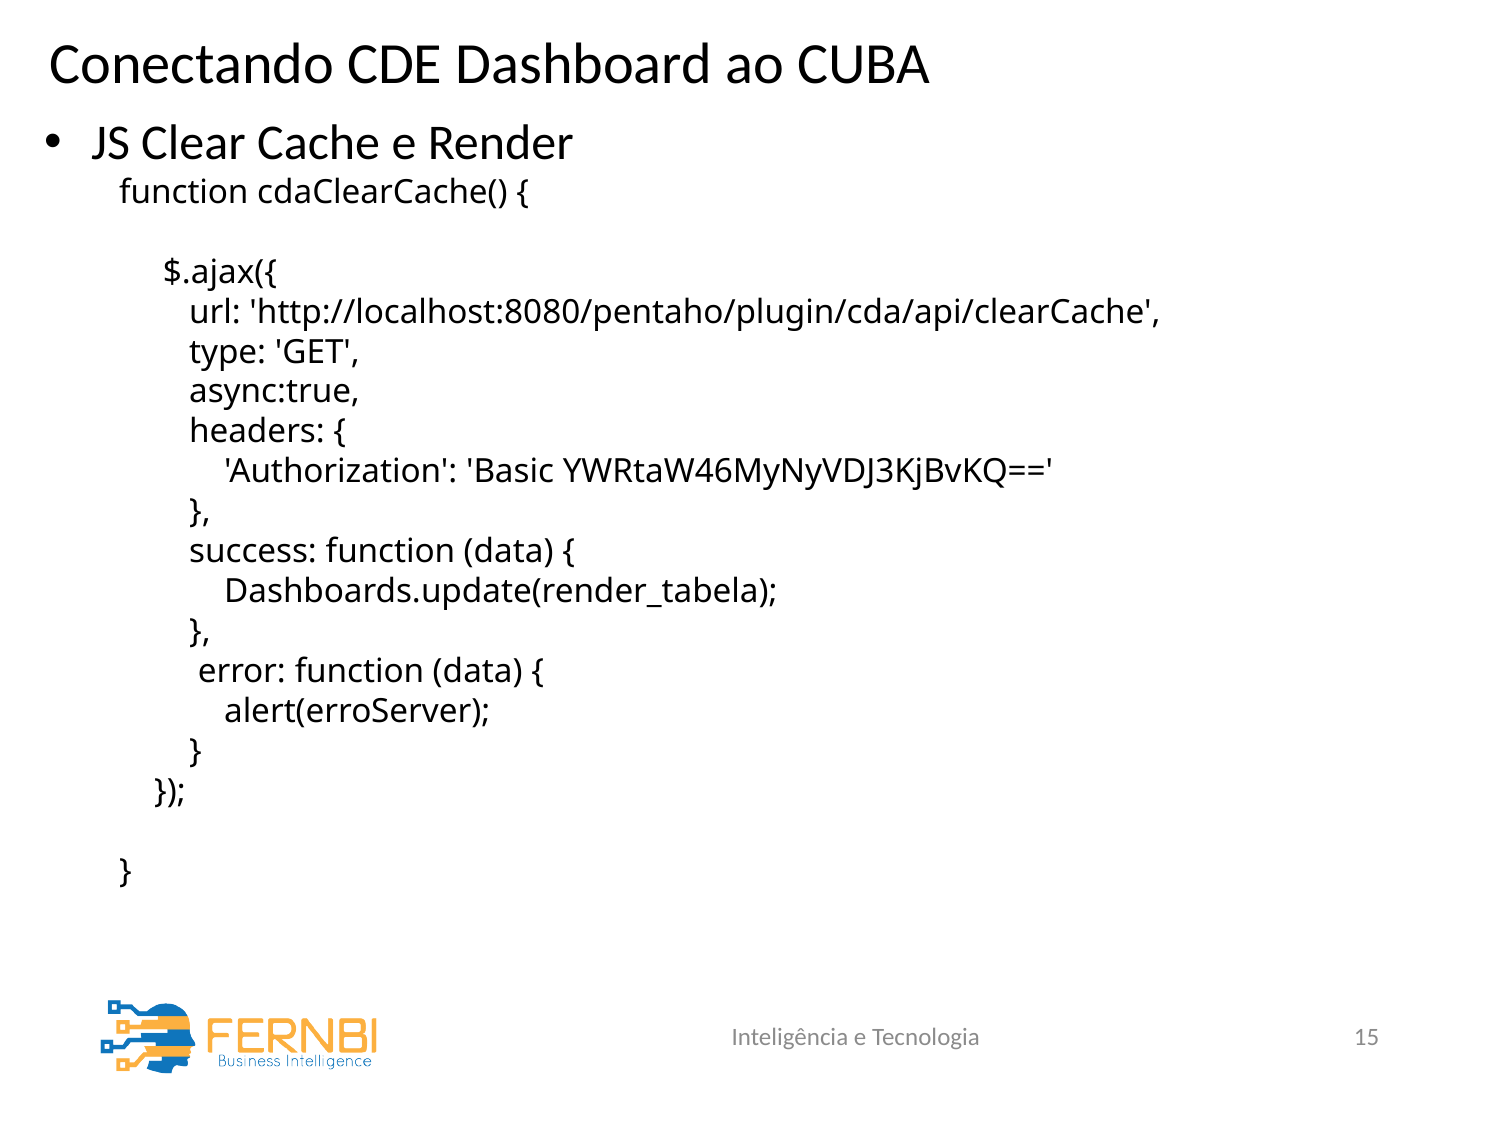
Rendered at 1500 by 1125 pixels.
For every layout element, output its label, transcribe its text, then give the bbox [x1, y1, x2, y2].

text_box JS Clear Cache e Render function cdaClearCache() { $.ajax({ url: 'http://localhost:8080/pentaho/plugin/cda/api/clearCache', type: 'GET', async:true, headers: { 'Authorization': 'Basic YWRtaW46MyNyVDJ3KjBvKQ==' }, success: function (data) { Dashboards.update(render_tabela); }, error: function (data) { alert(erroServer); } }); } [29, 102, 1471, 896]
footer Inteligência e Tecnologia [602, 1005, 1110, 1066]
picture [49, 961, 404, 1109]
slide_number 15 [1336, 1005, 1397, 1066]
text_box Conectando CDE Dashboard ao CUBA [34, 17, 946, 102]
